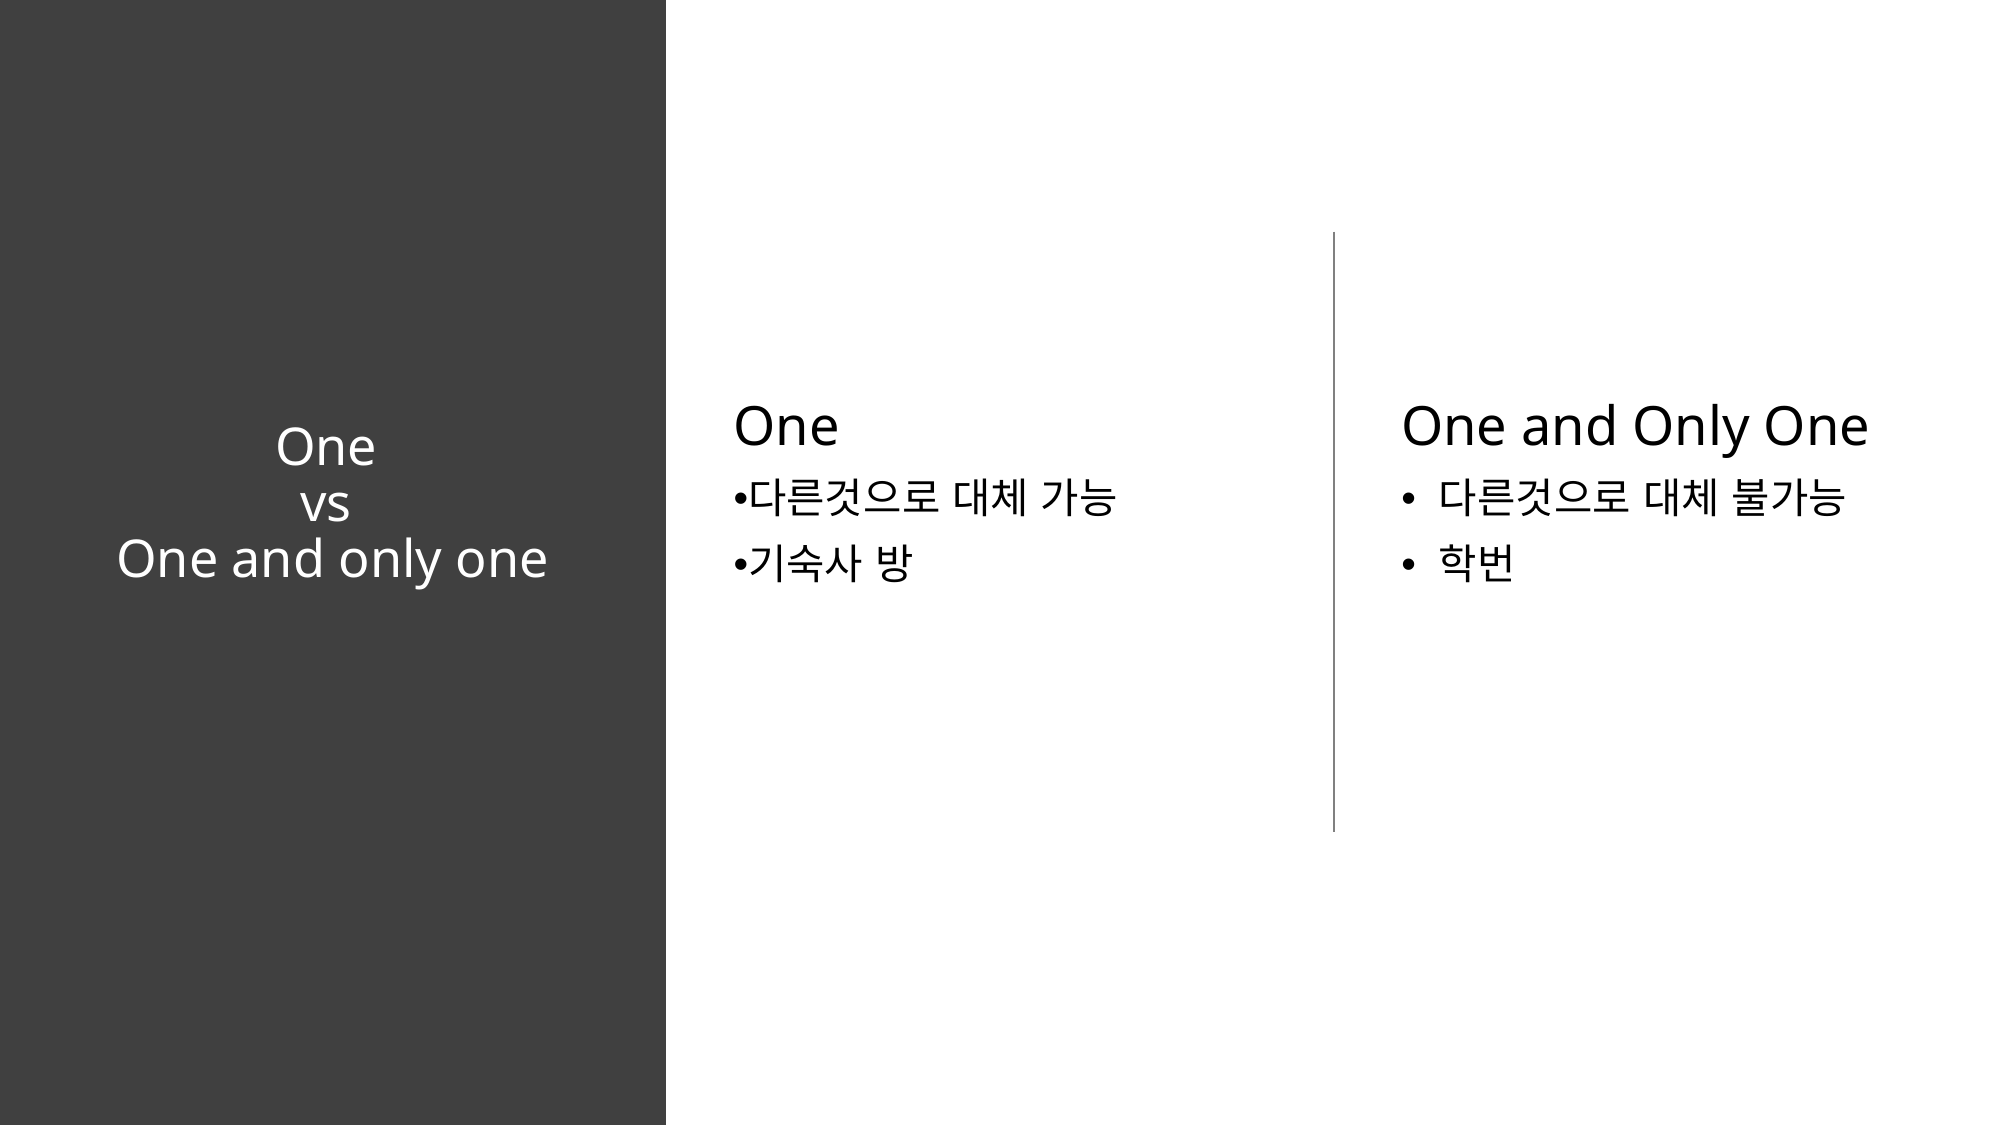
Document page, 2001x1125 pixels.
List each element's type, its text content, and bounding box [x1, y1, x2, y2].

title One vs One and only one [95, 412, 571, 599]
list One 다른것으로 대체 가능 기숙사 방 [718, 391, 1281, 621]
text_box [0, 0, 667, 1125]
text_box One and Only One 다른것으로 대체 불가능 학번 [1386, 391, 1911, 621]
